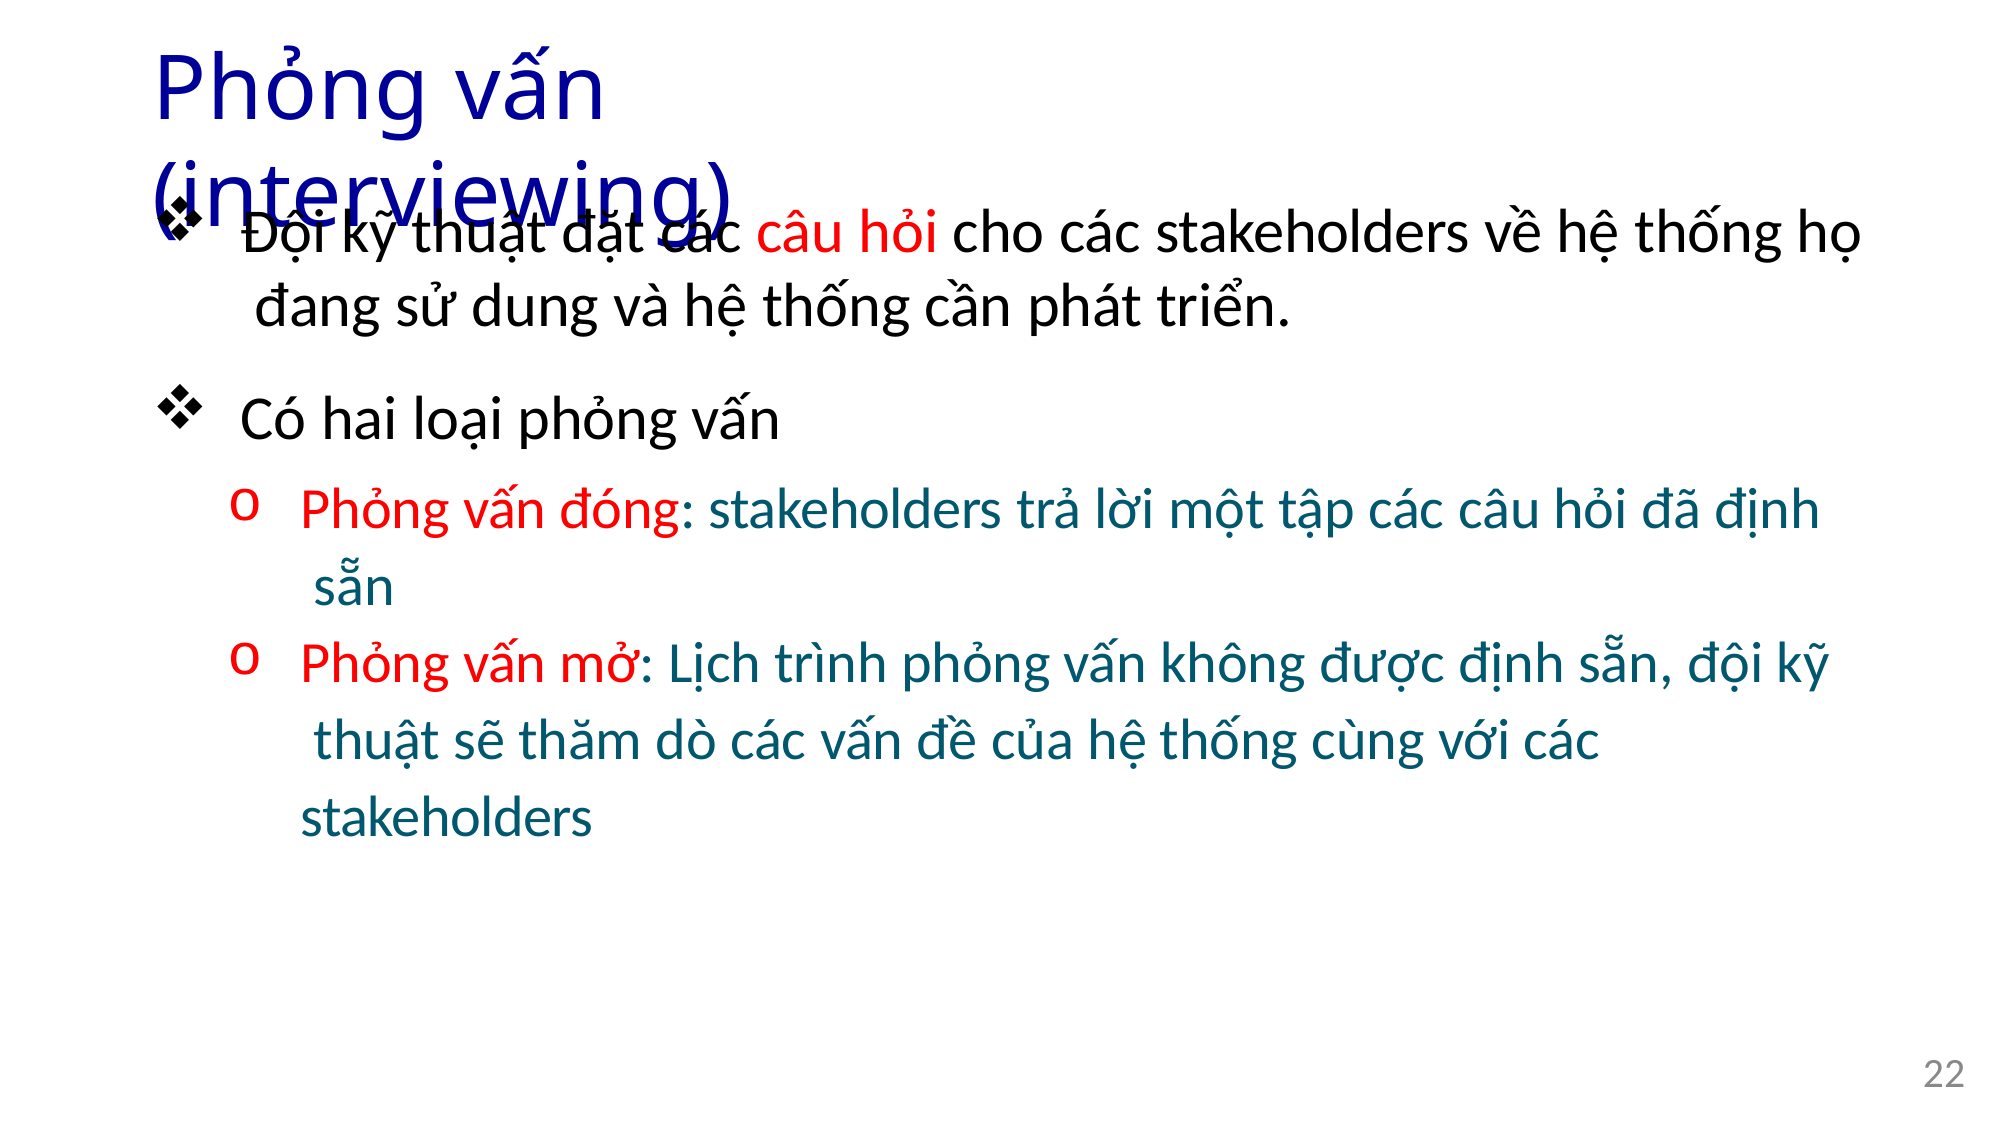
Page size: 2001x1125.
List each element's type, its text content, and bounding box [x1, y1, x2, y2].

title Phỏng vấn (interviewing) [150, 27, 1070, 187]
text_box Đội kỹ thuật đặt các câu hỏi cho các stakeholders về hệ thống họ đang sử dung và hệ thống cần phát triển. Có hai loại phỏng vấn Phỏng vấn đóng: stakeholders trả lời một tập các câu hỏi đã định sẵn Phỏng vấn mở: Lịch trình phỏng vấn không được định sẵn, đội kỹ thuật sẽ thăm dò các vấn đề của hệ thống cùng với các stakeholders [150, 187, 1873, 849]
slide_number 22 [1916, 1045, 1972, 1125]
